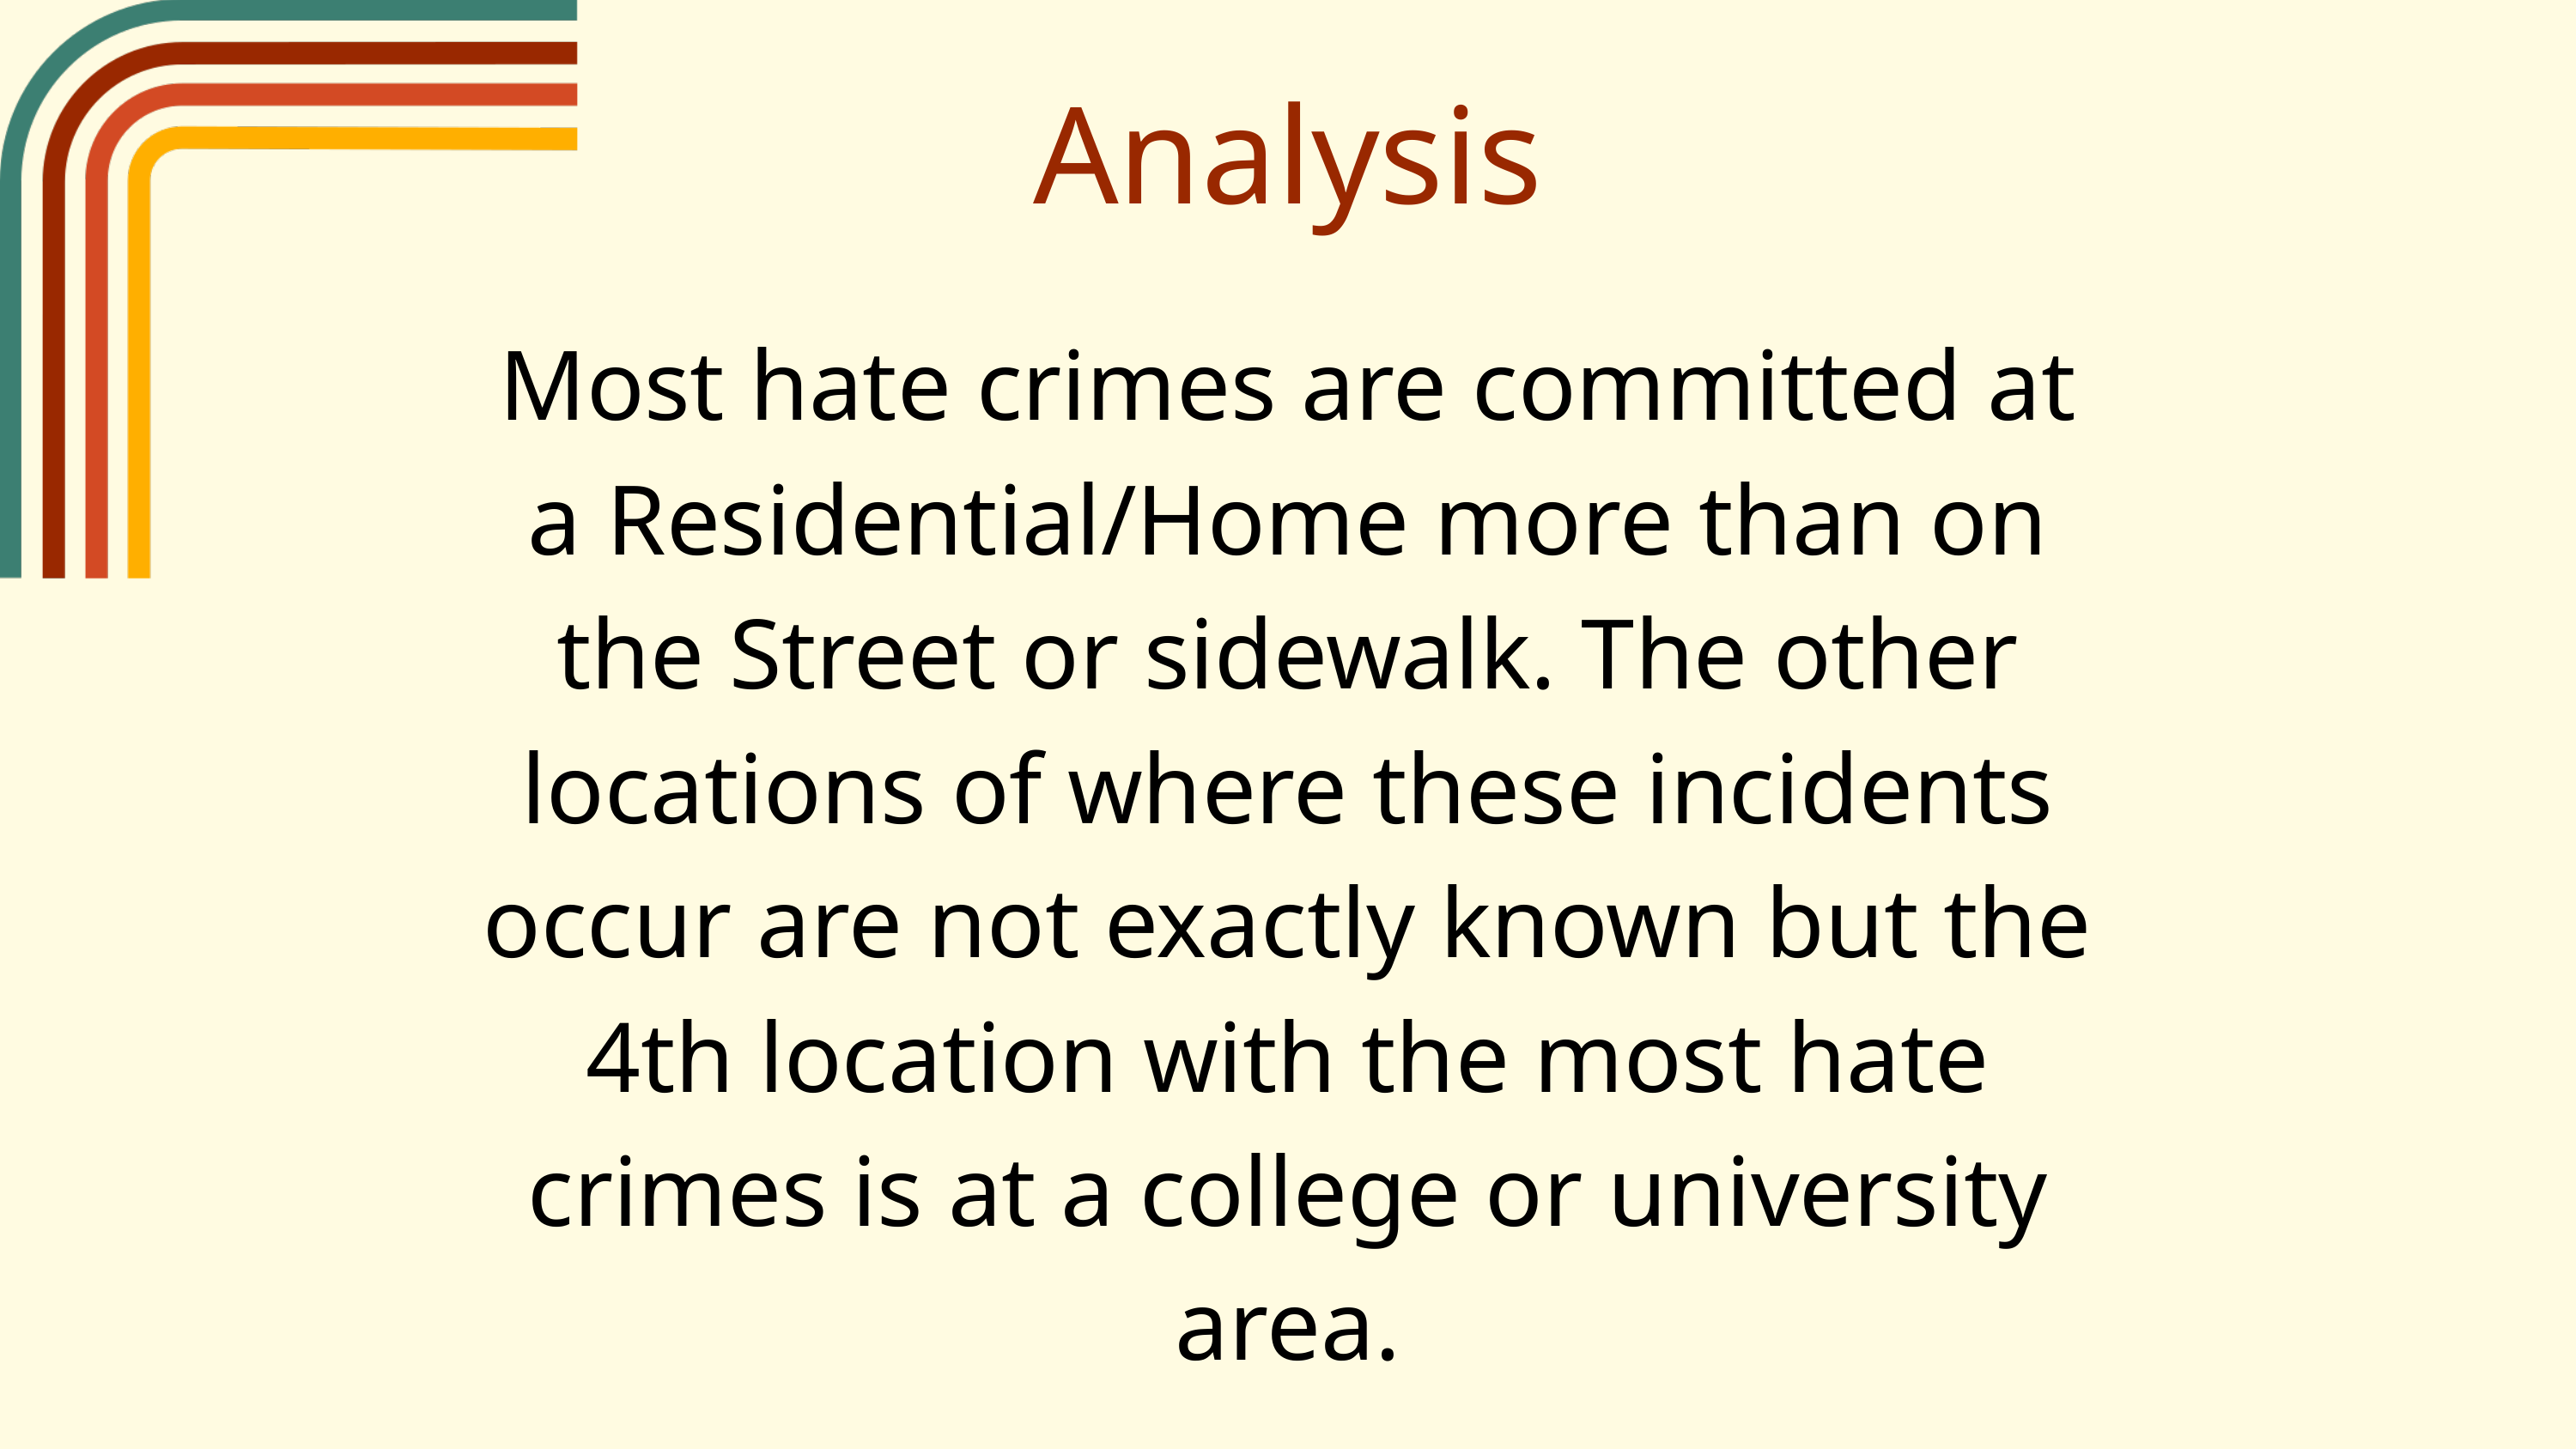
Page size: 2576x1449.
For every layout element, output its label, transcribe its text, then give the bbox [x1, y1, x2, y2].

text_box Most hate crimes are committed at a Residential/Home more than on the Street or sidewalk. The other locations of where these incidents occur are not exactly known but the 4th location with the most hate crimes is at a college or university area. [478, 305, 2098, 1380]
text_box [0, 0, 578, 579]
text_box Analysis [388, 42, 2187, 231]
